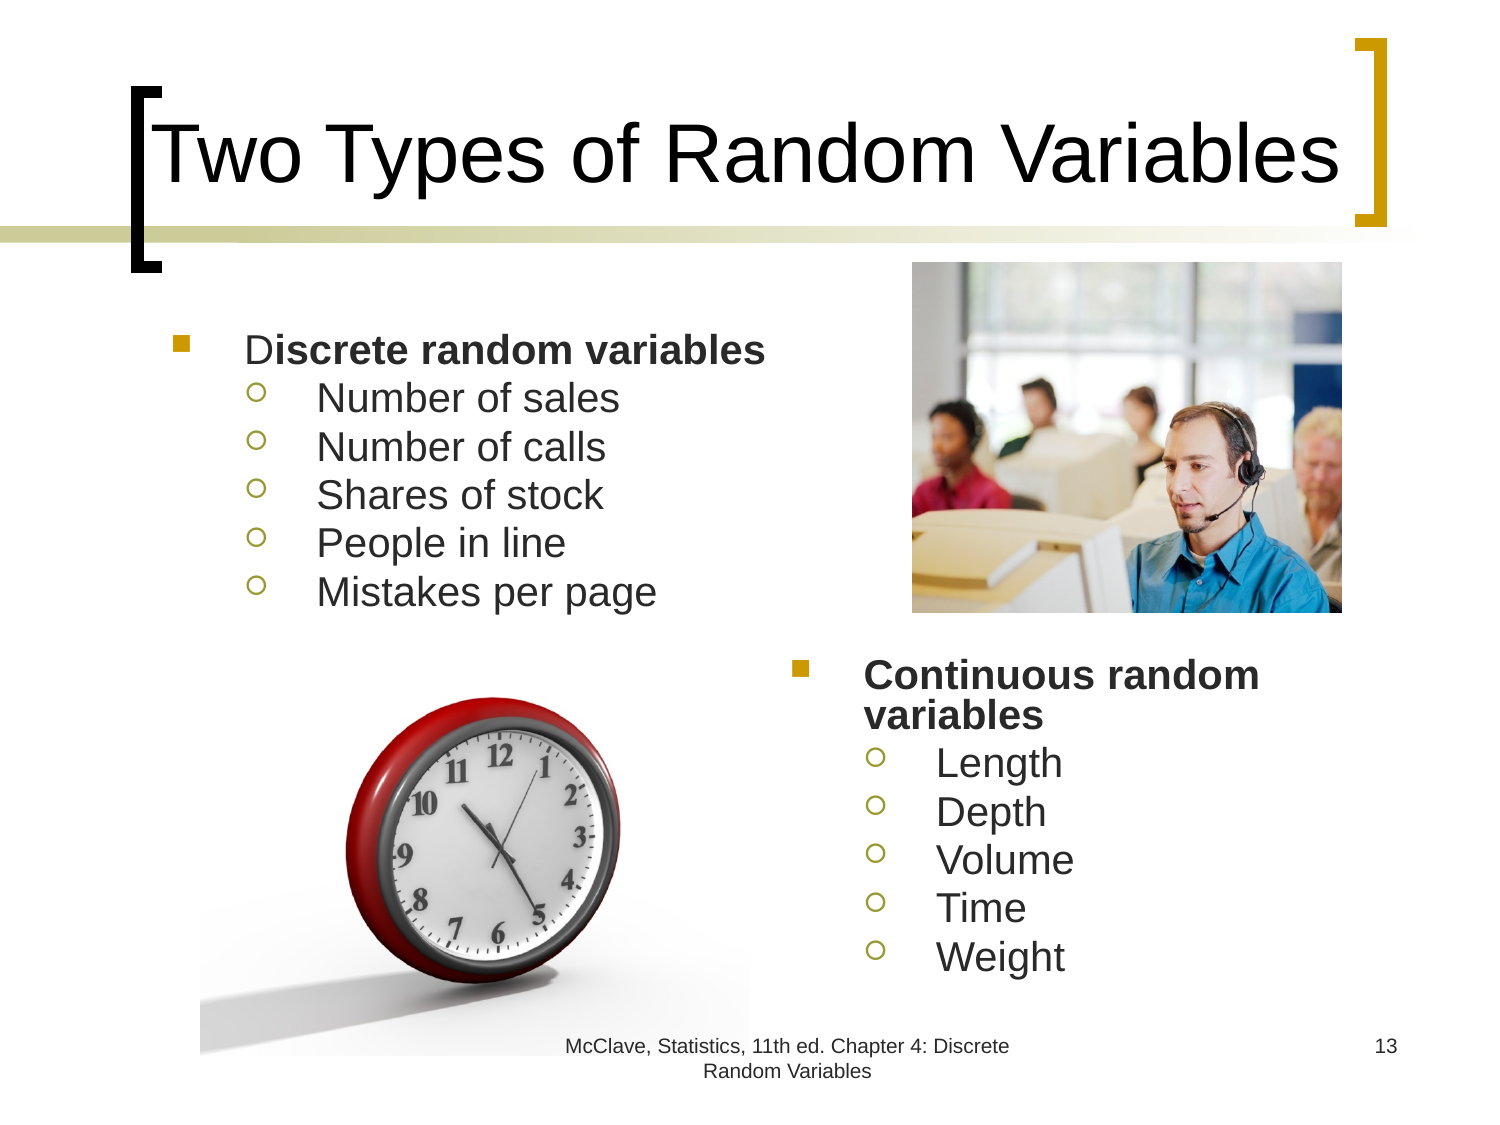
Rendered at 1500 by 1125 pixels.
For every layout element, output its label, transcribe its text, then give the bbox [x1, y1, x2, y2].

picture [1258, 597, 1262, 613]
slide_number 13 [1099, 1024, 1413, 1101]
picture [199, 662, 751, 1056]
footer McClave, Statistics, 11th ed. Chapter 4: Discrete Random Variables [549, 1024, 1026, 1101]
picture [1254, 586, 1259, 598]
list Discrete random variables Number of sales Number of calls Shares of stock People in line Mistakes per page [155, 324, 907, 613]
picture [912, 262, 1342, 613]
picture [1260, 570, 1267, 585]
title Two Types of Random Variables [112, 0, 1448, 207]
list Continuous random variables Length Depth Volume Time Weight [774, 650, 1438, 1000]
